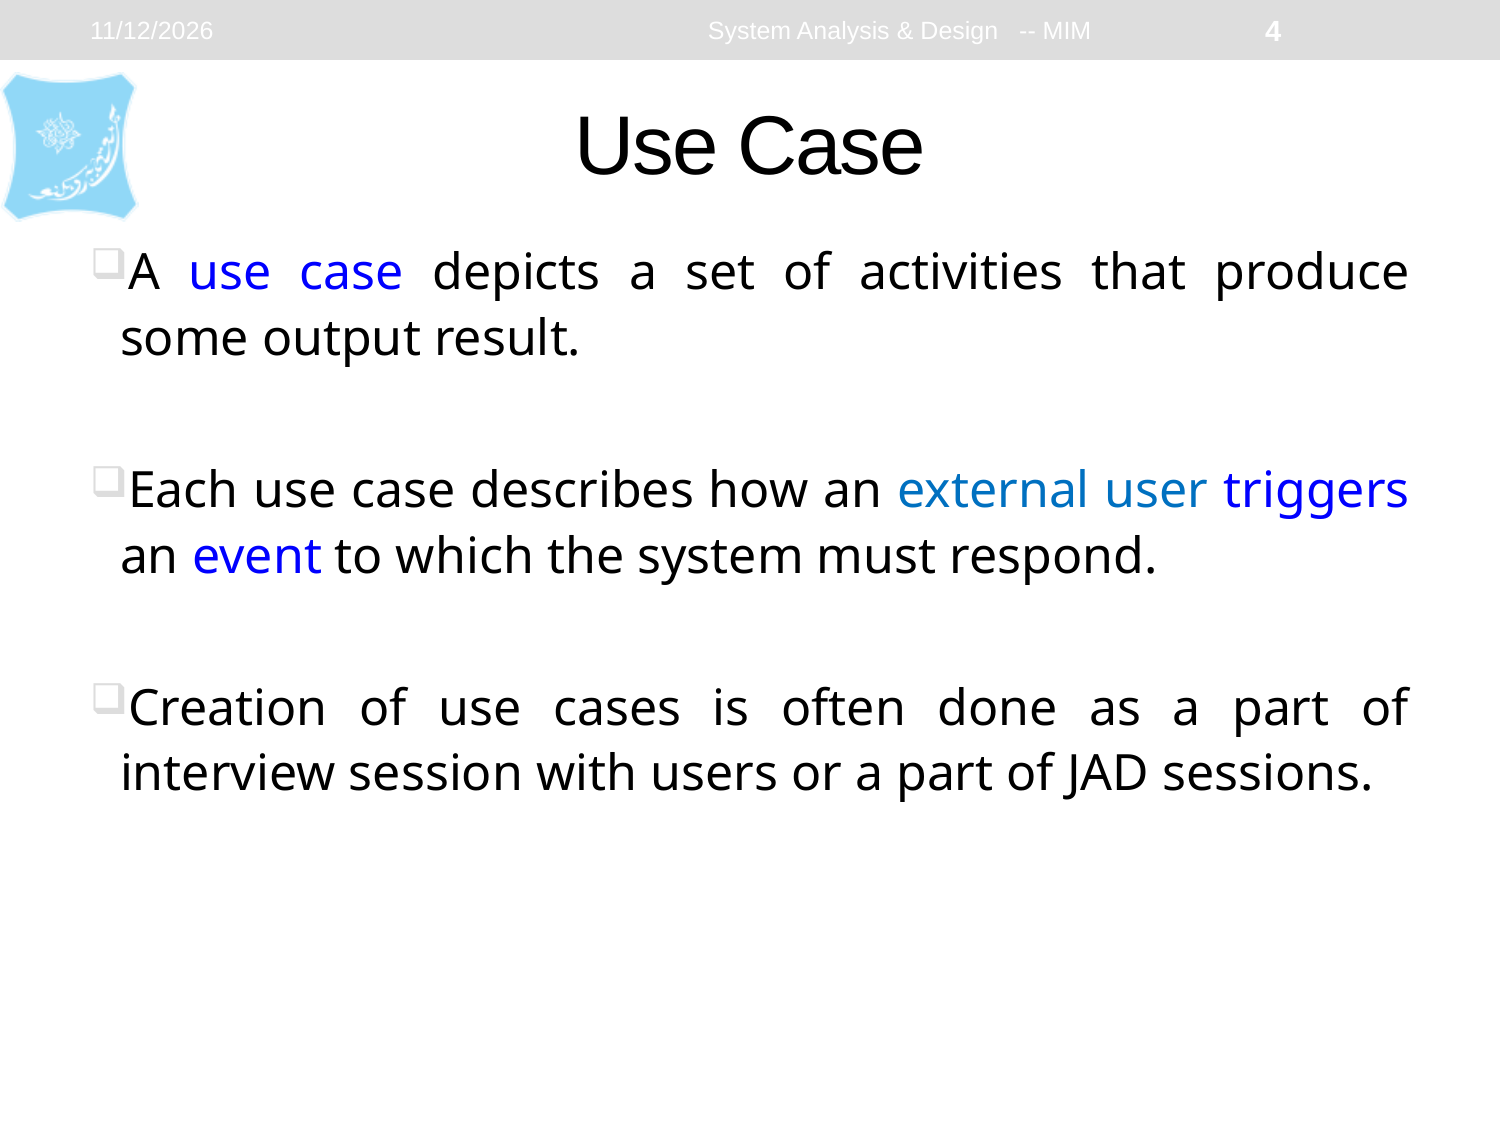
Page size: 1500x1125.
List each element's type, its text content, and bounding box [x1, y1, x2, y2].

slide_number 20-Mar-24 [75, 3, 550, 57]
title Use Case [75, 72, 1425, 211]
slide_number 4 [1250, 3, 1425, 57]
list A use case depicts a set of activities that produce some output result. Each use case describes how an external user triggers an event to which the system must respond. Creation of use cases is often done as a part of interview session with users or a part of JAD sessions. [75, 225, 1425, 1105]
footer System Analysis & Design -- MIM [562, 3, 1238, 57]
picture [0, 72, 139, 222]
